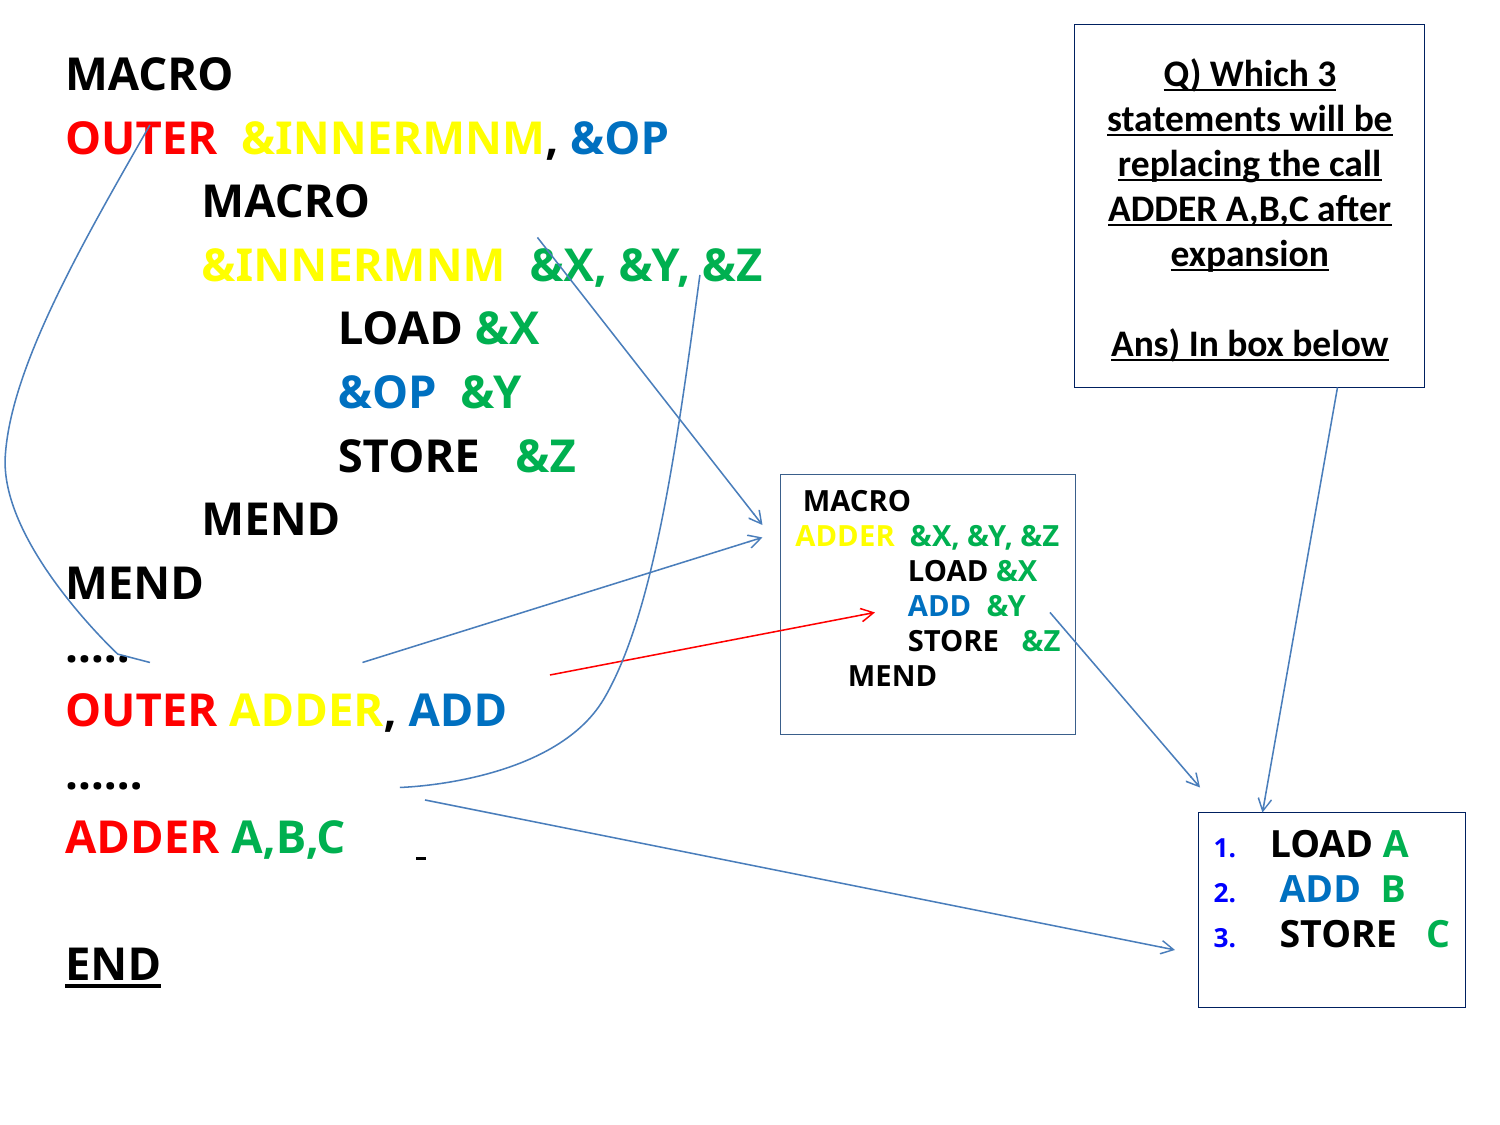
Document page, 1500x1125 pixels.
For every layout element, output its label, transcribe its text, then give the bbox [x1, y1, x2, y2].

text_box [549, 612, 876, 676]
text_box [362, 537, 763, 663]
text_box MACRO ADDER &X, &Y, &Z LOAD &X ADD &Y STORE &Z MEND [780, 474, 1076, 735]
list MACRO OUTER &INNERMNM, &OP MACRO &INNERMNM &X, &Y, &Z LOAD &X &OP &Y STORE &Z MEND MEND ….. OUTER ADDER, ADD …… ADDER A,B,C END [50, 37, 1025, 1000]
title Q) Which 3 statements will be replacing the call ADDER A,B,C after expansion Ans) In box below [1074, 24, 1425, 388]
text_box [399, 672, 614, 789]
text_box [4, 124, 151, 664]
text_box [1087, 562, 1500, 638]
text_box LOAD A ADD B STORE C [1198, 812, 1466, 1008]
text_box [547, 503, 666, 535]
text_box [505, 268, 794, 494]
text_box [424, 799, 1176, 951]
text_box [1037, 624, 1213, 776]
